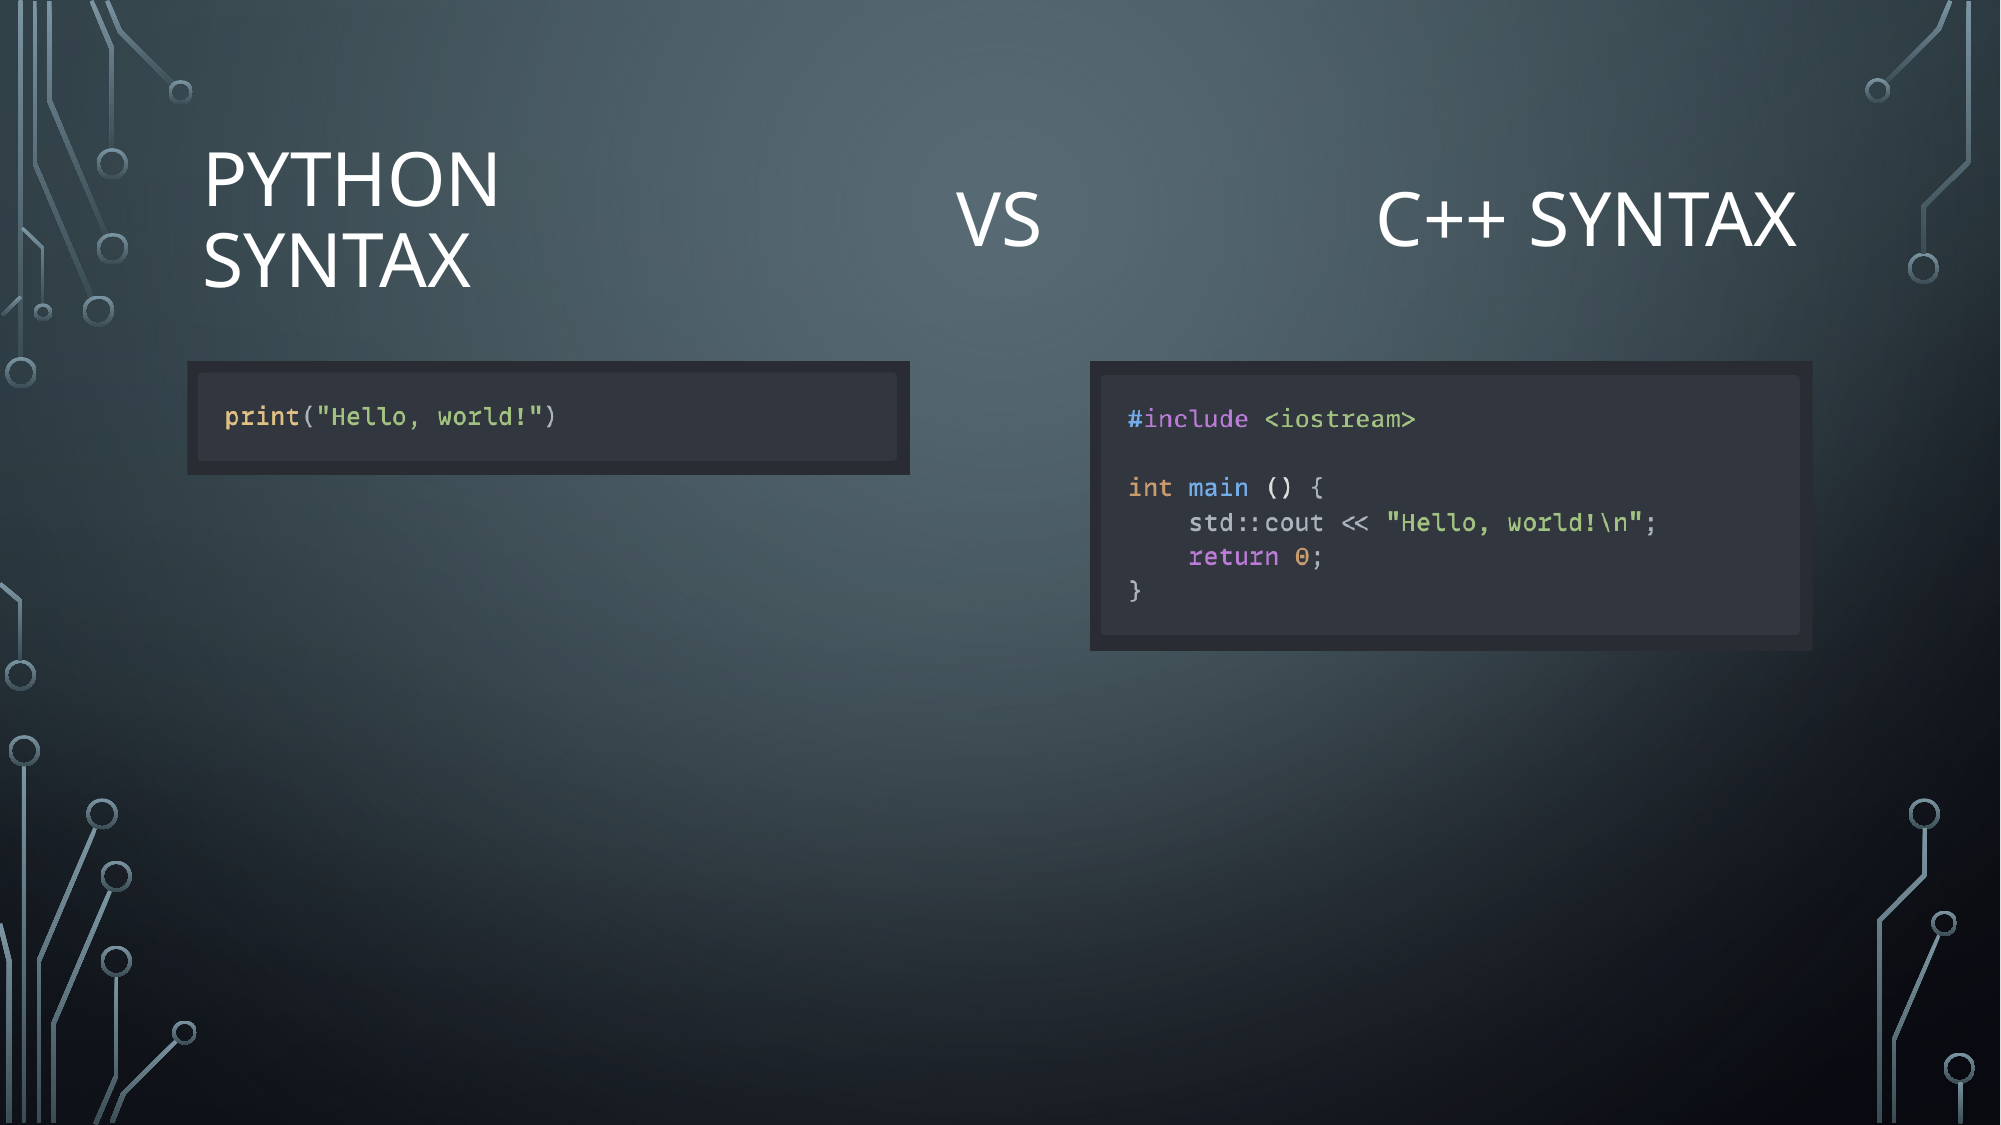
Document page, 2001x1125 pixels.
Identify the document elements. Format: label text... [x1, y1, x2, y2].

picture [1089, 360, 1813, 651]
text_box C++ Syntax [1316, 100, 1813, 344]
text_box VS [752, 100, 1248, 344]
picture [186, 360, 911, 475]
title Python Syntax [187, 101, 752, 344]
